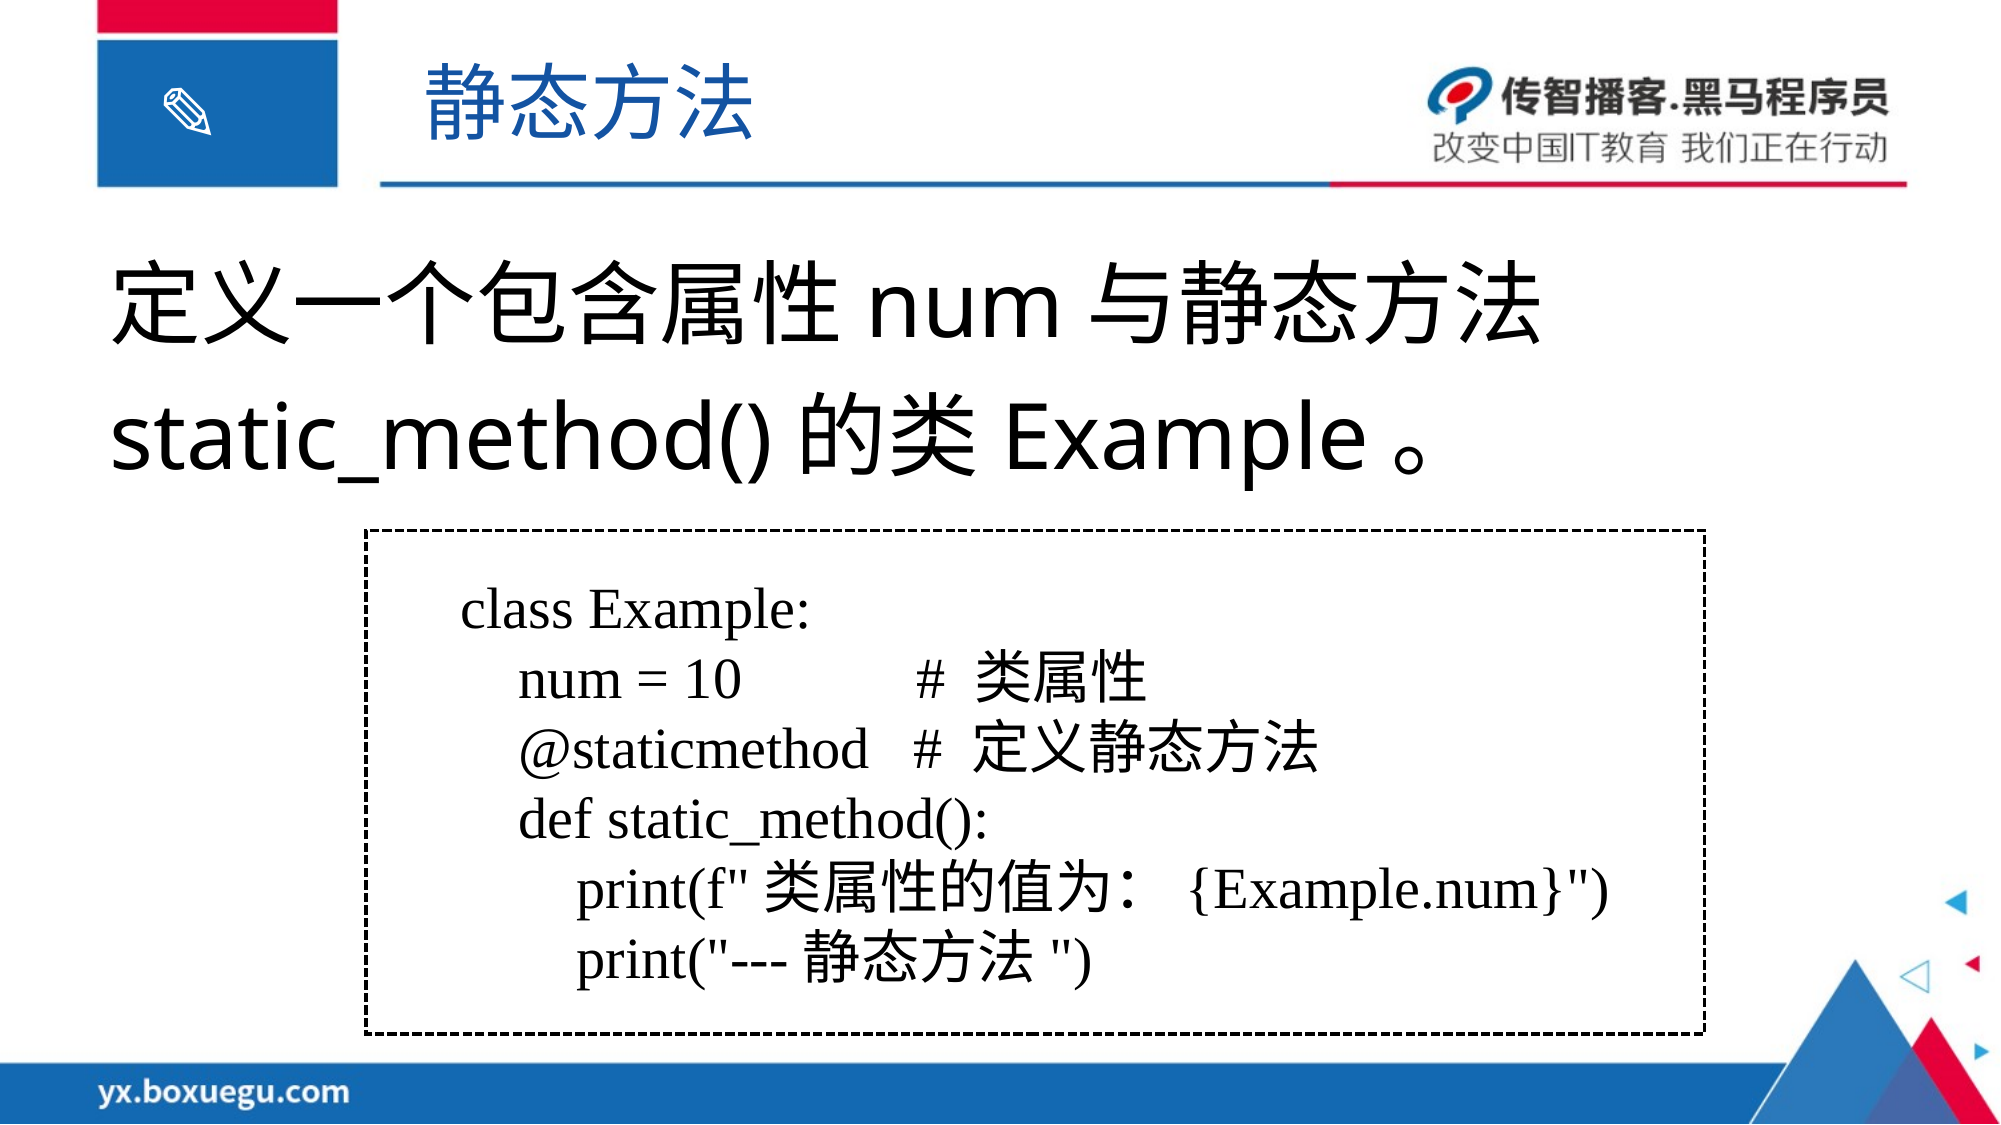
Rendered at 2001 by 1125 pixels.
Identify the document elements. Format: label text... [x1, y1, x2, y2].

text_box 静态方法 [409, 43, 1292, 158]
text_box 定义一个包含属性num与静态方法static_method()的类Example。 [94, 216, 1938, 496]
picture [0, 0, 2000, 1124]
text_box class Example: num = 10 # 类属性 @staticmethod # 定义静态方法 def static_method(): print(f"类属性的值为：{Example.num}") print("---静态方法") [445, 562, 1625, 998]
text_box [365, 530, 1705, 1034]
